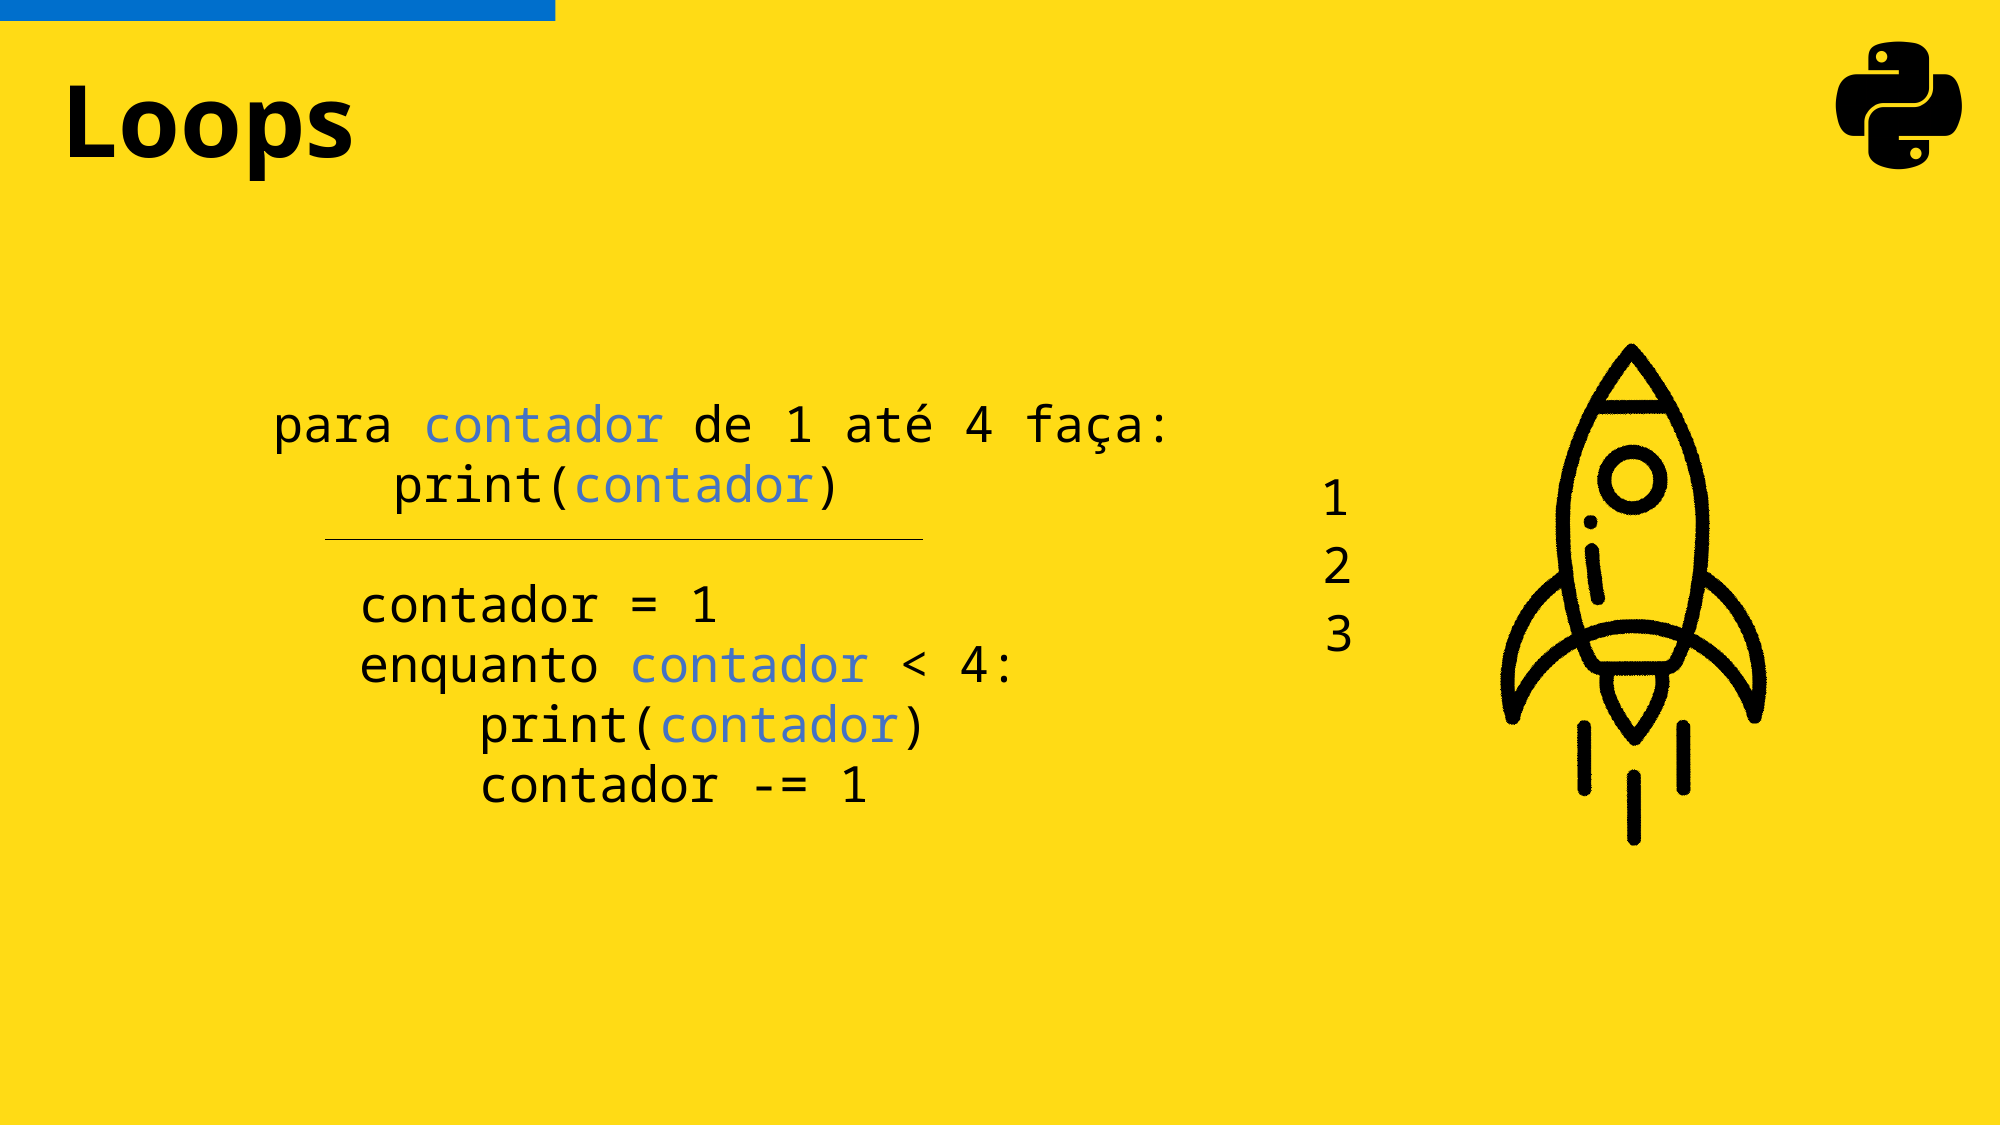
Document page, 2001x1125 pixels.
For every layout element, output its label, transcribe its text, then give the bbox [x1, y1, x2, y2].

text_box [0, 0, 557, 22]
text_box 3 [1310, 594, 1370, 670]
text_box 1 [1305, 457, 1366, 533]
text_box contador = 1 enquanto contador < 4: print(contador) contador -= 1 [345, 565, 1035, 821]
picture [1380, 341, 1885, 847]
text_box para contador de 1 até 4 faça: print(contador) [259, 384, 1189, 520]
picture [1834, 41, 1963, 170]
text_box Loops [46, 50, 371, 185]
text_box 2 [1308, 526, 1368, 601]
